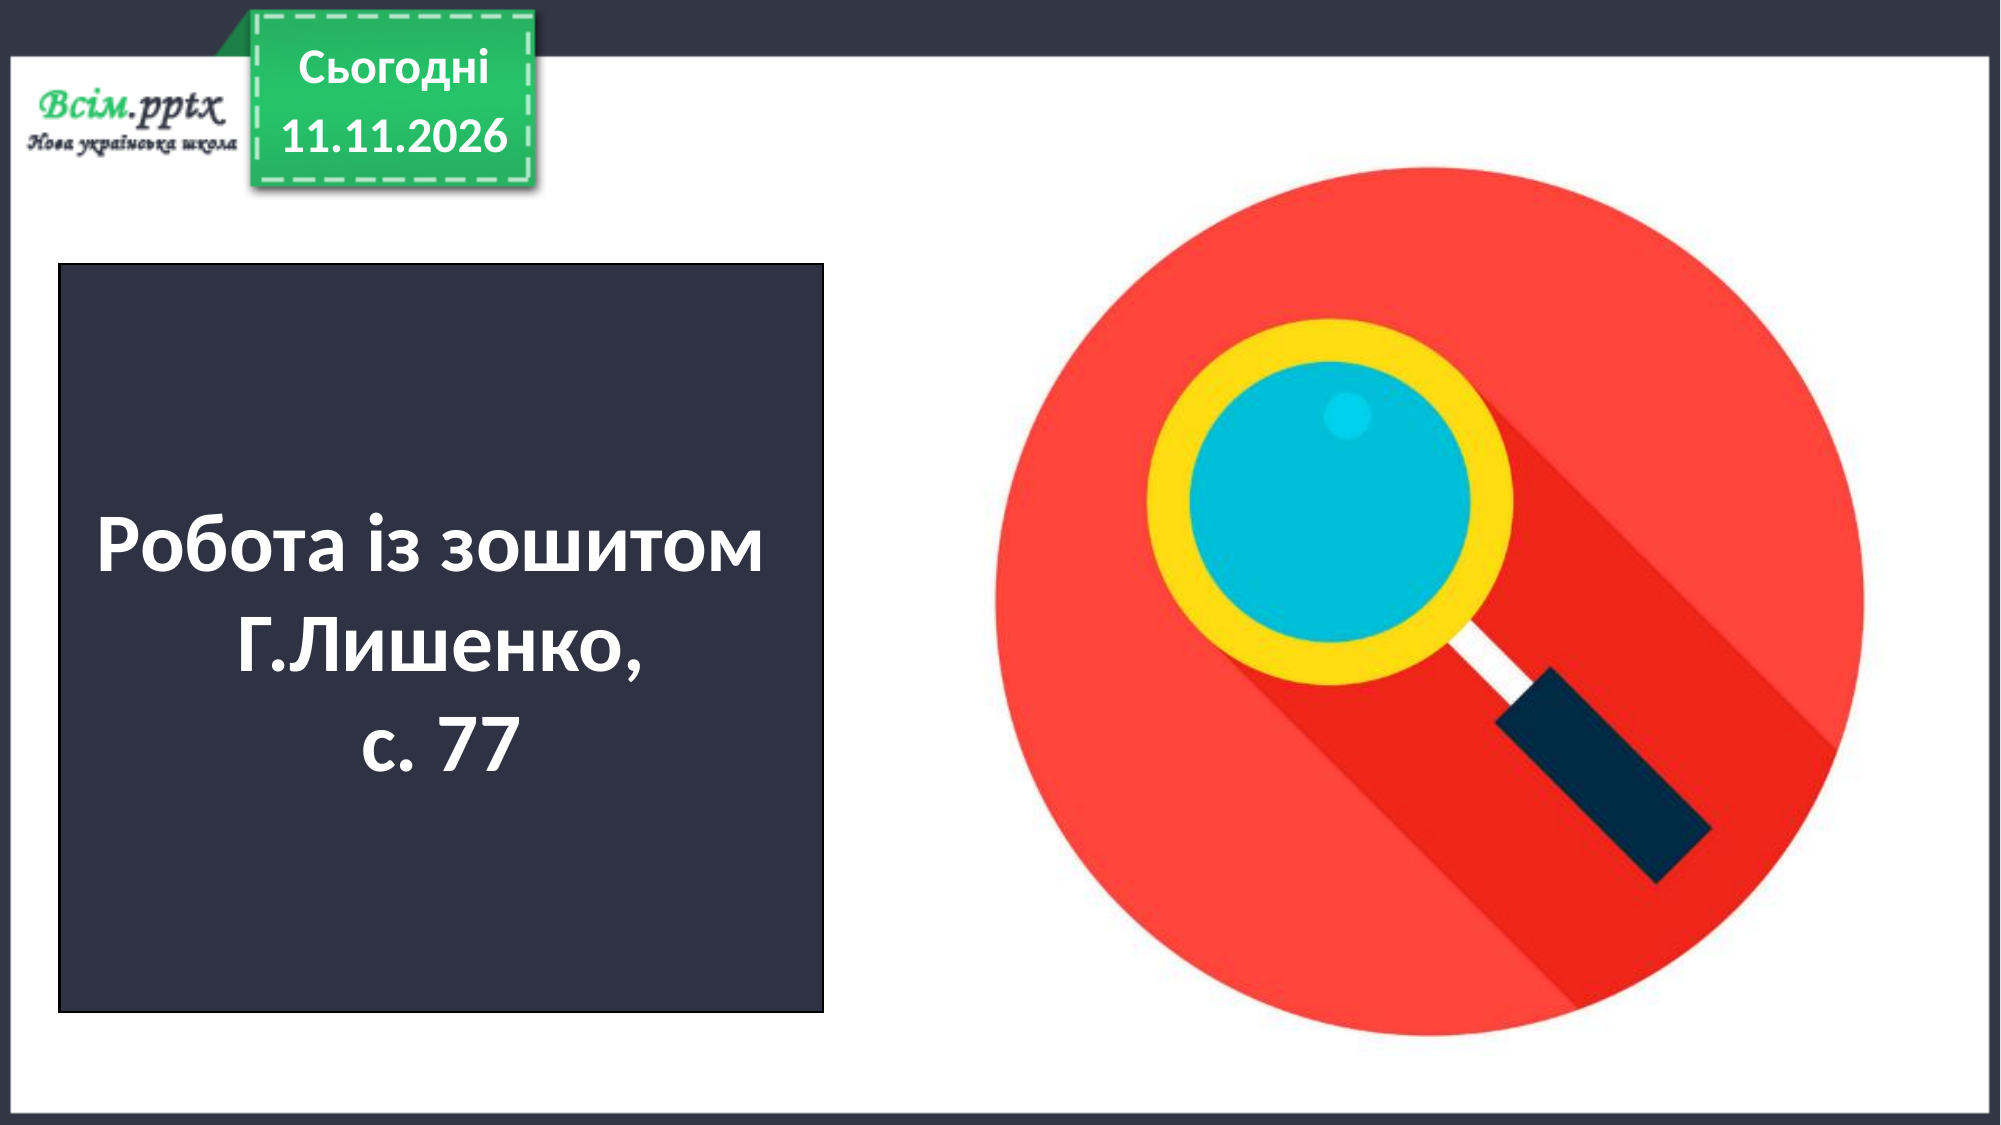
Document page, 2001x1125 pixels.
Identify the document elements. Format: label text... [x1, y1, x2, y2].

text_box 07.04.2022 [263, 101, 524, 164]
text_box Робота із зошитом Г.Лишенко, с. 77 [58, 263, 824, 1013]
picture [0, 0, 2001, 1125]
text_box Сьогодні [284, 26, 535, 101]
